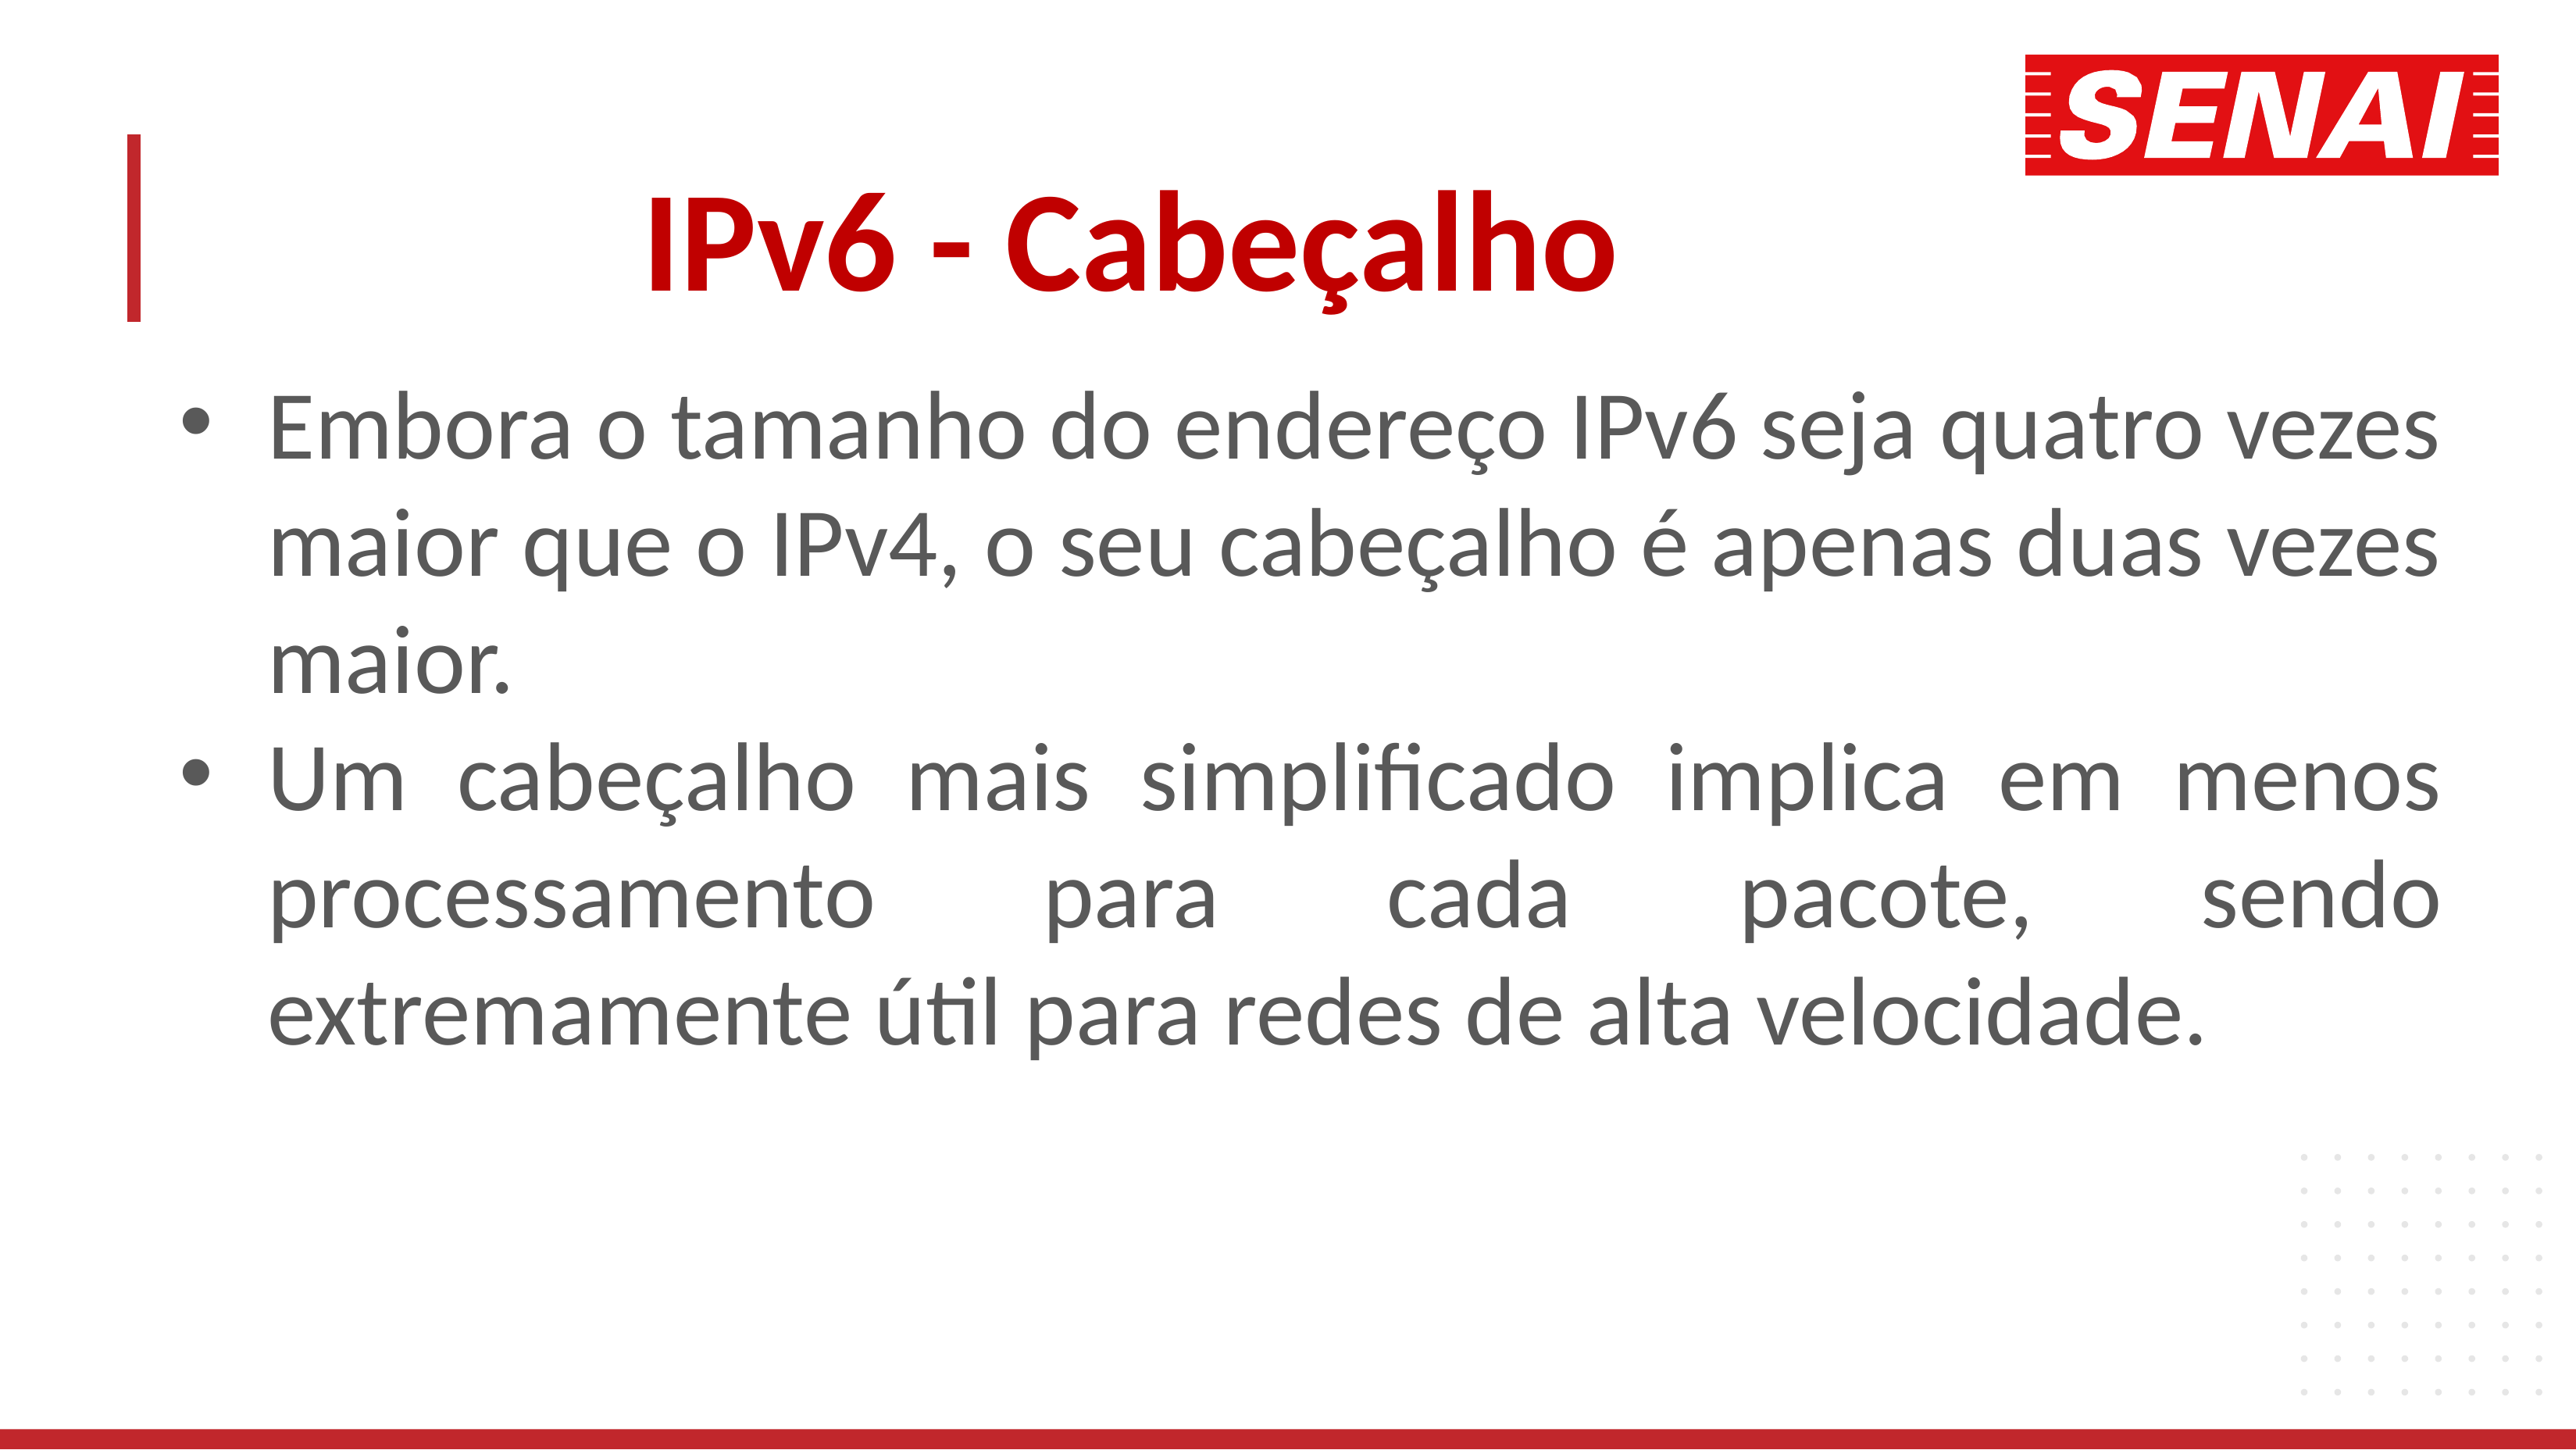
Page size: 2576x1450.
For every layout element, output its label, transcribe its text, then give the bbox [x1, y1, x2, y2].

text_box [2502, 1188, 2509, 1195]
text_box [2435, 1388, 2442, 1396]
title IPv6 - Cabeçalho [642, 148, 1981, 322]
text_box [2435, 1321, 2442, 1329]
text_box [2334, 1388, 2342, 1396]
text_box [2435, 1254, 2442, 1262]
text_box [2502, 1221, 2509, 1228]
text_box [2502, 1254, 2509, 1262]
text_box [2334, 1254, 2342, 1262]
text_box [2468, 1288, 2476, 1295]
text_box [2300, 1221, 2308, 1228]
text_box [2435, 1188, 2442, 1195]
text_box [2535, 1154, 2542, 1161]
text_box [2300, 1188, 2308, 1195]
text_box [2468, 1254, 2476, 1262]
text_box [2367, 1254, 2375, 1262]
text_box [2334, 1355, 2342, 1362]
text_box [2502, 1321, 2509, 1329]
text_box [2468, 1188, 2476, 1195]
text_box [2401, 1388, 2409, 1396]
text_box [2502, 1388, 2509, 1396]
text_box [2535, 1355, 2542, 1362]
text_box [2401, 1321, 2409, 1329]
text_box [2334, 1188, 2342, 1195]
text_box [2535, 1188, 2542, 1195]
text_box [2502, 1288, 2509, 1295]
text_box [2300, 1321, 2308, 1329]
text_box [2502, 1154, 2509, 1161]
text_box [2367, 1188, 2375, 1195]
text_box [2367, 1355, 2375, 1362]
text_box [2435, 1288, 2442, 1295]
text_box [2535, 1254, 2542, 1262]
text_box [2535, 1388, 2542, 1396]
text_box [2502, 1355, 2509, 1362]
text_box [2334, 1221, 2342, 1228]
text_box [2334, 1321, 2342, 1329]
text_box [2535, 1288, 2542, 1295]
text_box [2468, 1355, 2476, 1362]
text_box [2300, 1288, 2308, 1295]
text_box [2401, 1221, 2409, 1228]
text_box [2367, 1288, 2375, 1295]
text_box [2334, 1288, 2342, 1295]
text_box [2300, 1388, 2308, 1396]
text_box [2435, 1221, 2442, 1228]
text_box [2367, 1221, 2375, 1228]
text_box [2468, 1154, 2476, 1161]
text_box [2025, 54, 2499, 176]
text_box [2535, 1221, 2542, 1228]
text_box [2401, 1288, 2409, 1295]
text_box [2468, 1321, 2476, 1329]
text_box [2367, 1388, 2375, 1396]
text_box [2300, 1355, 2308, 1362]
text_box [2435, 1355, 2442, 1362]
text_box [2401, 1355, 2409, 1362]
text_box [2367, 1321, 2375, 1329]
text_box Embora o tamanho do endereço IPv6 seja quatro vezes maior que o IPv4, o seu cabeçalho é apenas duas vezes maior. Um cabeçalho mais simplificado implica em menos processamento para cada pacote, sendo extremamente útil para redes de alta velocidade. [167, 355, 2456, 1164]
text_box [2535, 1321, 2542, 1329]
text_box [0, 1429, 2576, 1449]
text_box [2300, 1254, 2308, 1262]
text_box [2468, 1221, 2476, 1228]
text_box [2468, 1388, 2476, 1396]
text_box [2401, 1254, 2409, 1262]
text_box [2401, 1188, 2409, 1195]
